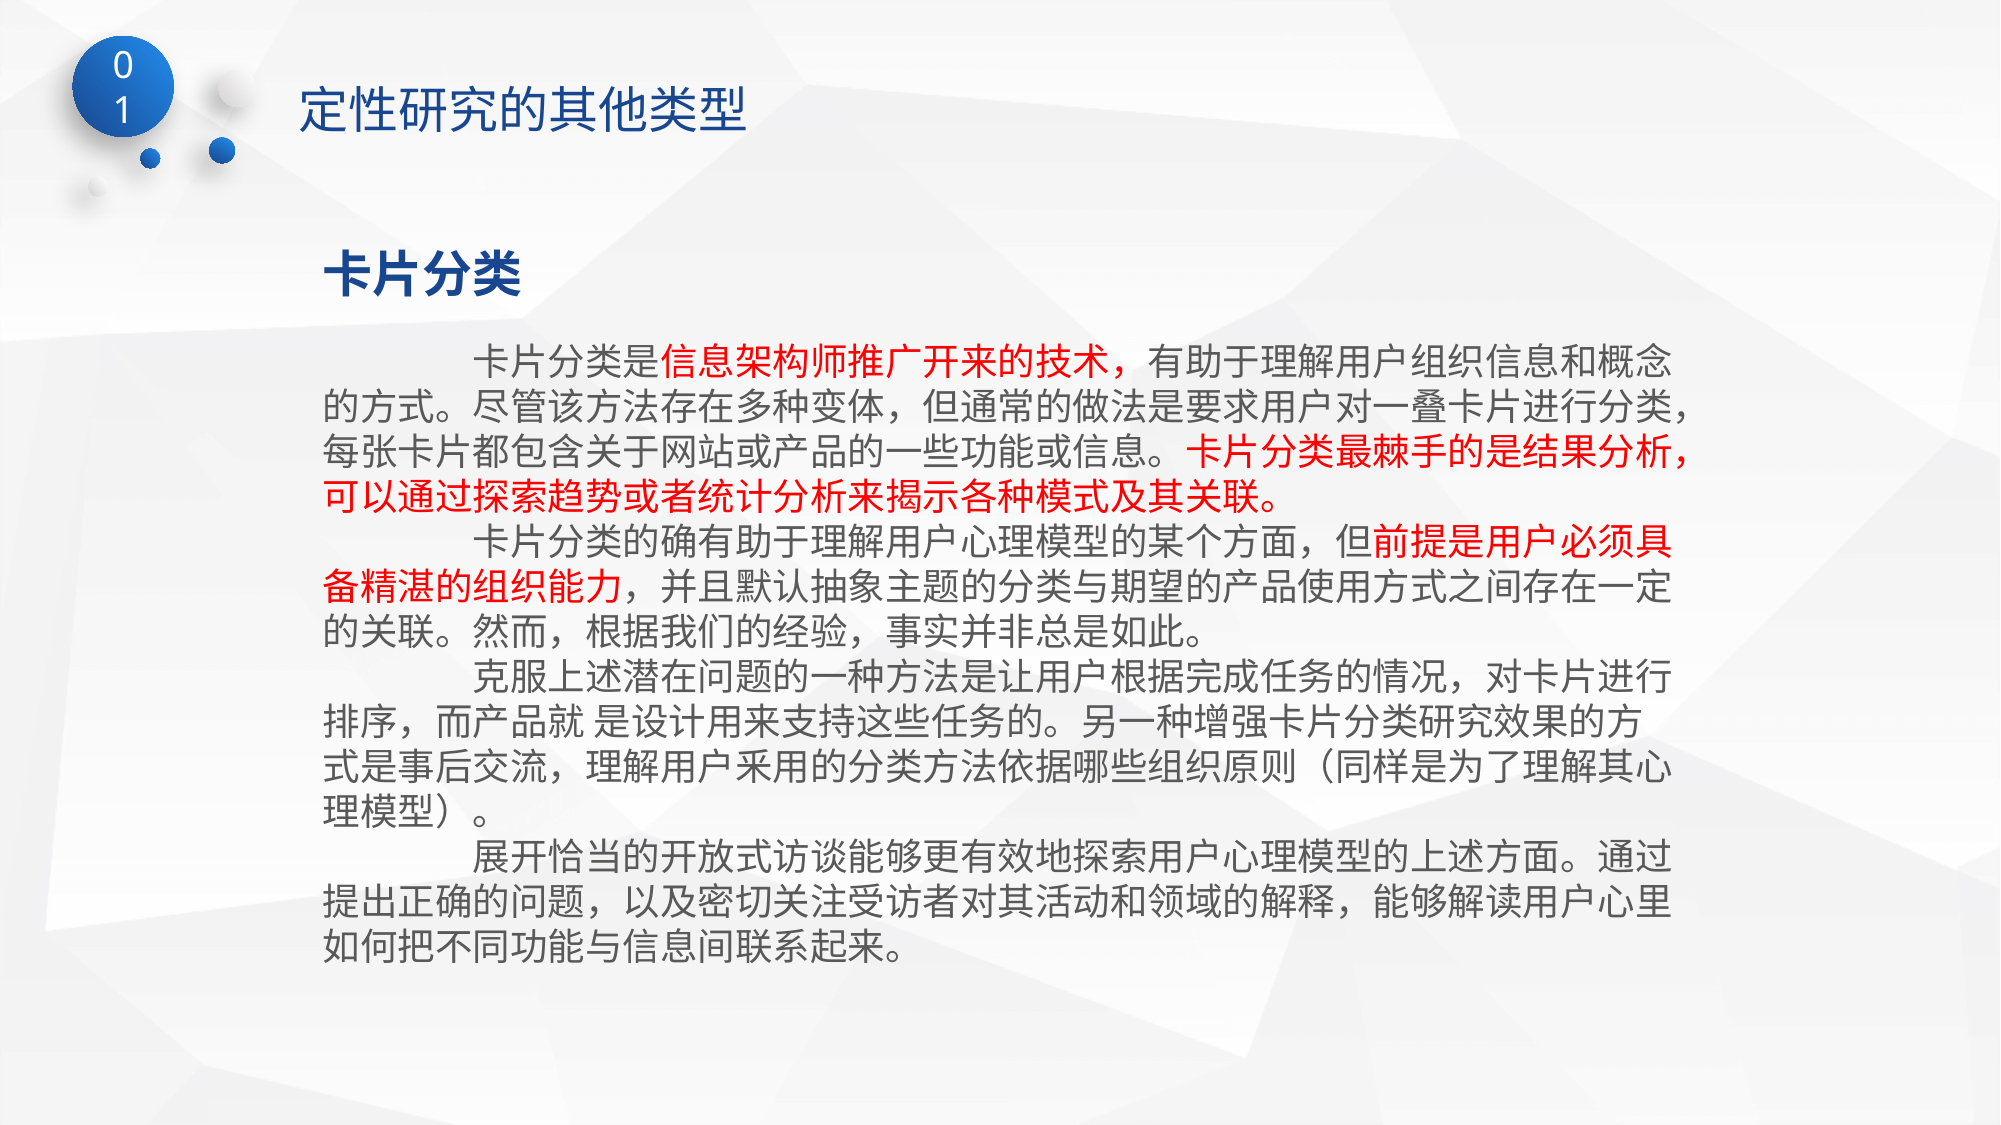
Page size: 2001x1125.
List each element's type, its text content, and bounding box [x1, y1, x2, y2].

picture [0, 0, 2000, 1125]
text_box 定性研究的其他类型 [283, 71, 1624, 147]
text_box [308, 234, 1692, 982]
